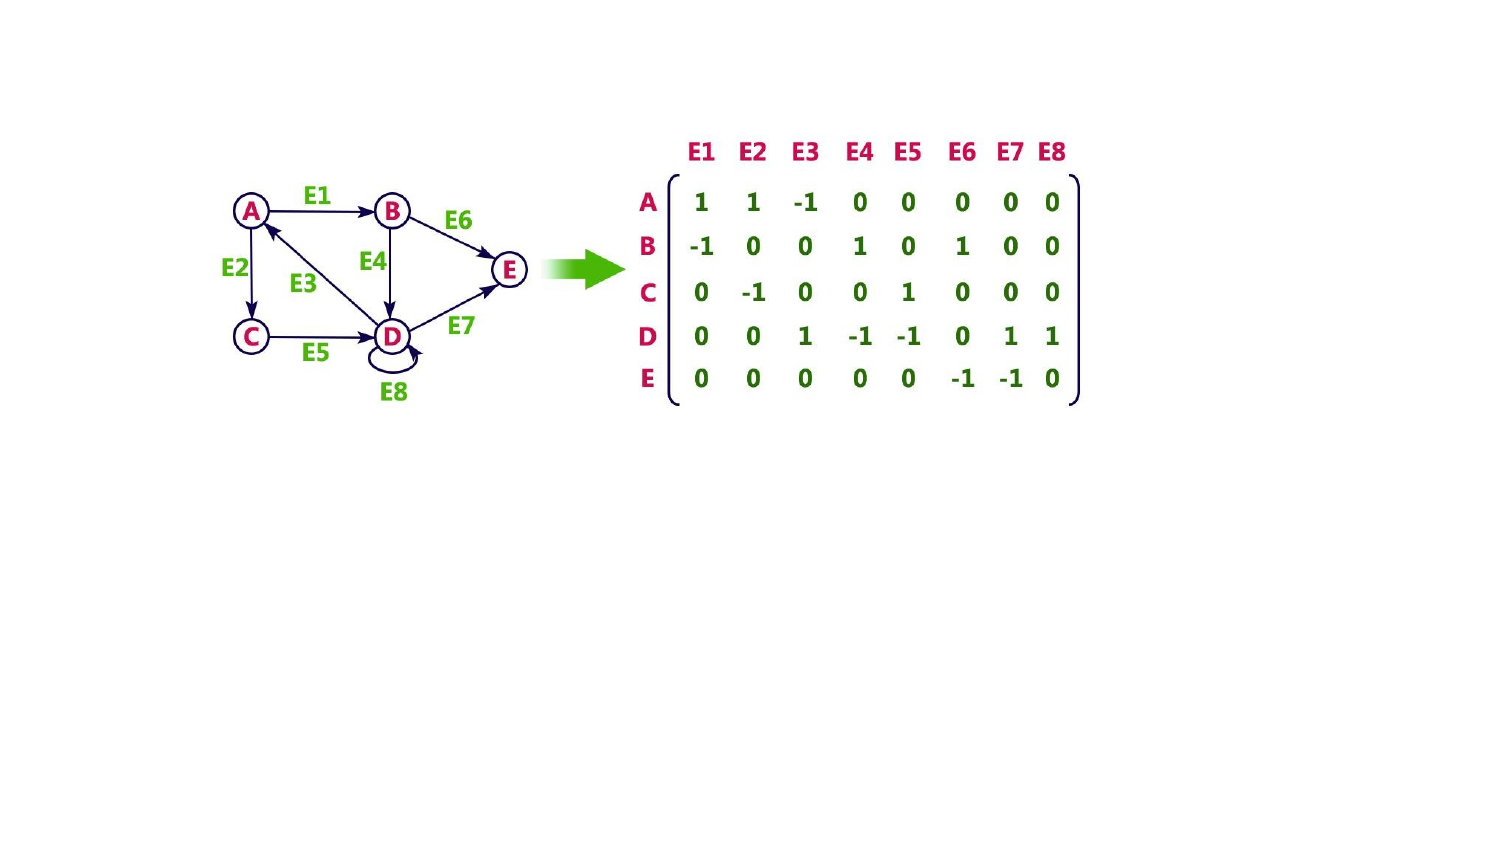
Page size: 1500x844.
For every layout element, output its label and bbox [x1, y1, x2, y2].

picture [210, 134, 1090, 410]
